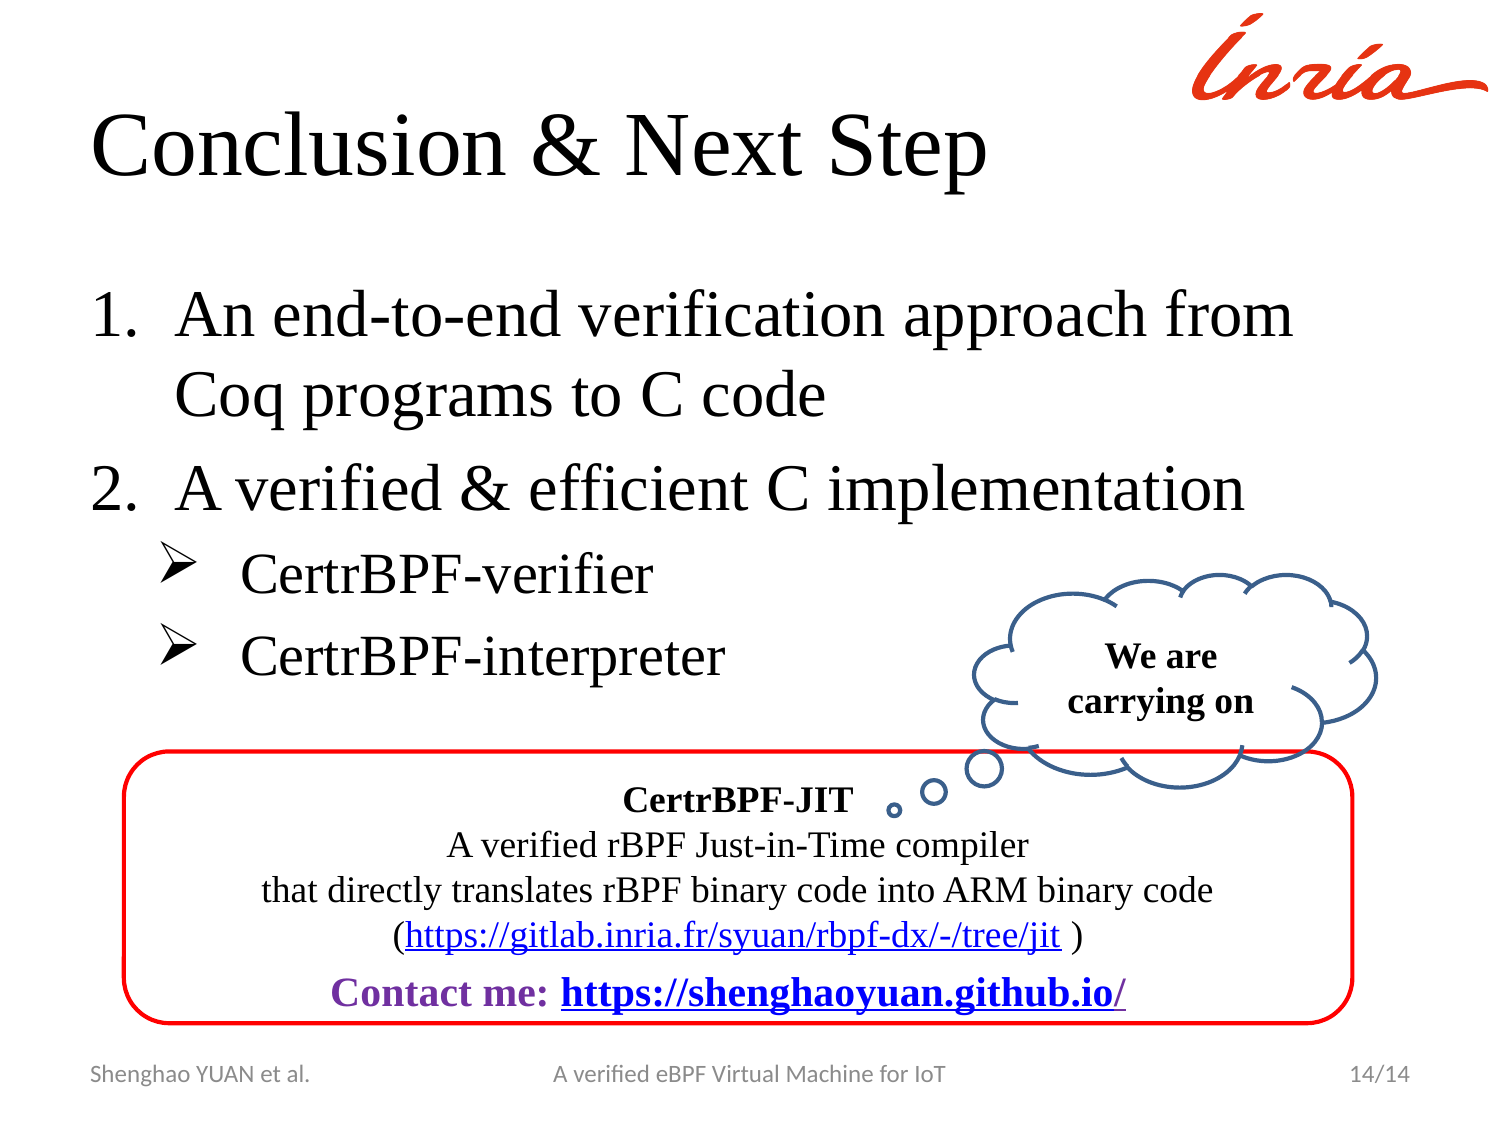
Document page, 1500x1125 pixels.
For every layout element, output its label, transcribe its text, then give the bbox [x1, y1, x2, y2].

slide_number Shenghao YUAN et al. [75, 1042, 425, 1103]
list An end-to-end verification approach from Coq programs to C code A verified & efficient C implementation CertrBPF-verifier CertrBPF-interpreter [75, 262, 1425, 1005]
text_box Contact me: https://shenghaoyuan.github.io/ [315, 957, 1162, 1023]
text_box CertrBPF-JIT A verified rBPF Just-in-Time compiler that directly translates rBPF binary code into ARM binary code (https://gitlab.inria.fr/syuan/rbpf-dx/-/tree/jit ) [121, 749, 1355, 1026]
title Conclusion & Next Step [75, 45, 1425, 233]
footer A verified eBPF Virtual Machine for IoT [512, 1042, 988, 1103]
text_box We are carrying on [920, 778, 948, 806]
text_box We are carrying on [971, 572, 1379, 790]
picture [1178, 0, 1500, 114]
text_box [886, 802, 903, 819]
text_box We are carrying on [964, 748, 1005, 789]
slide_number 14/14 [1074, 1042, 1425, 1103]
